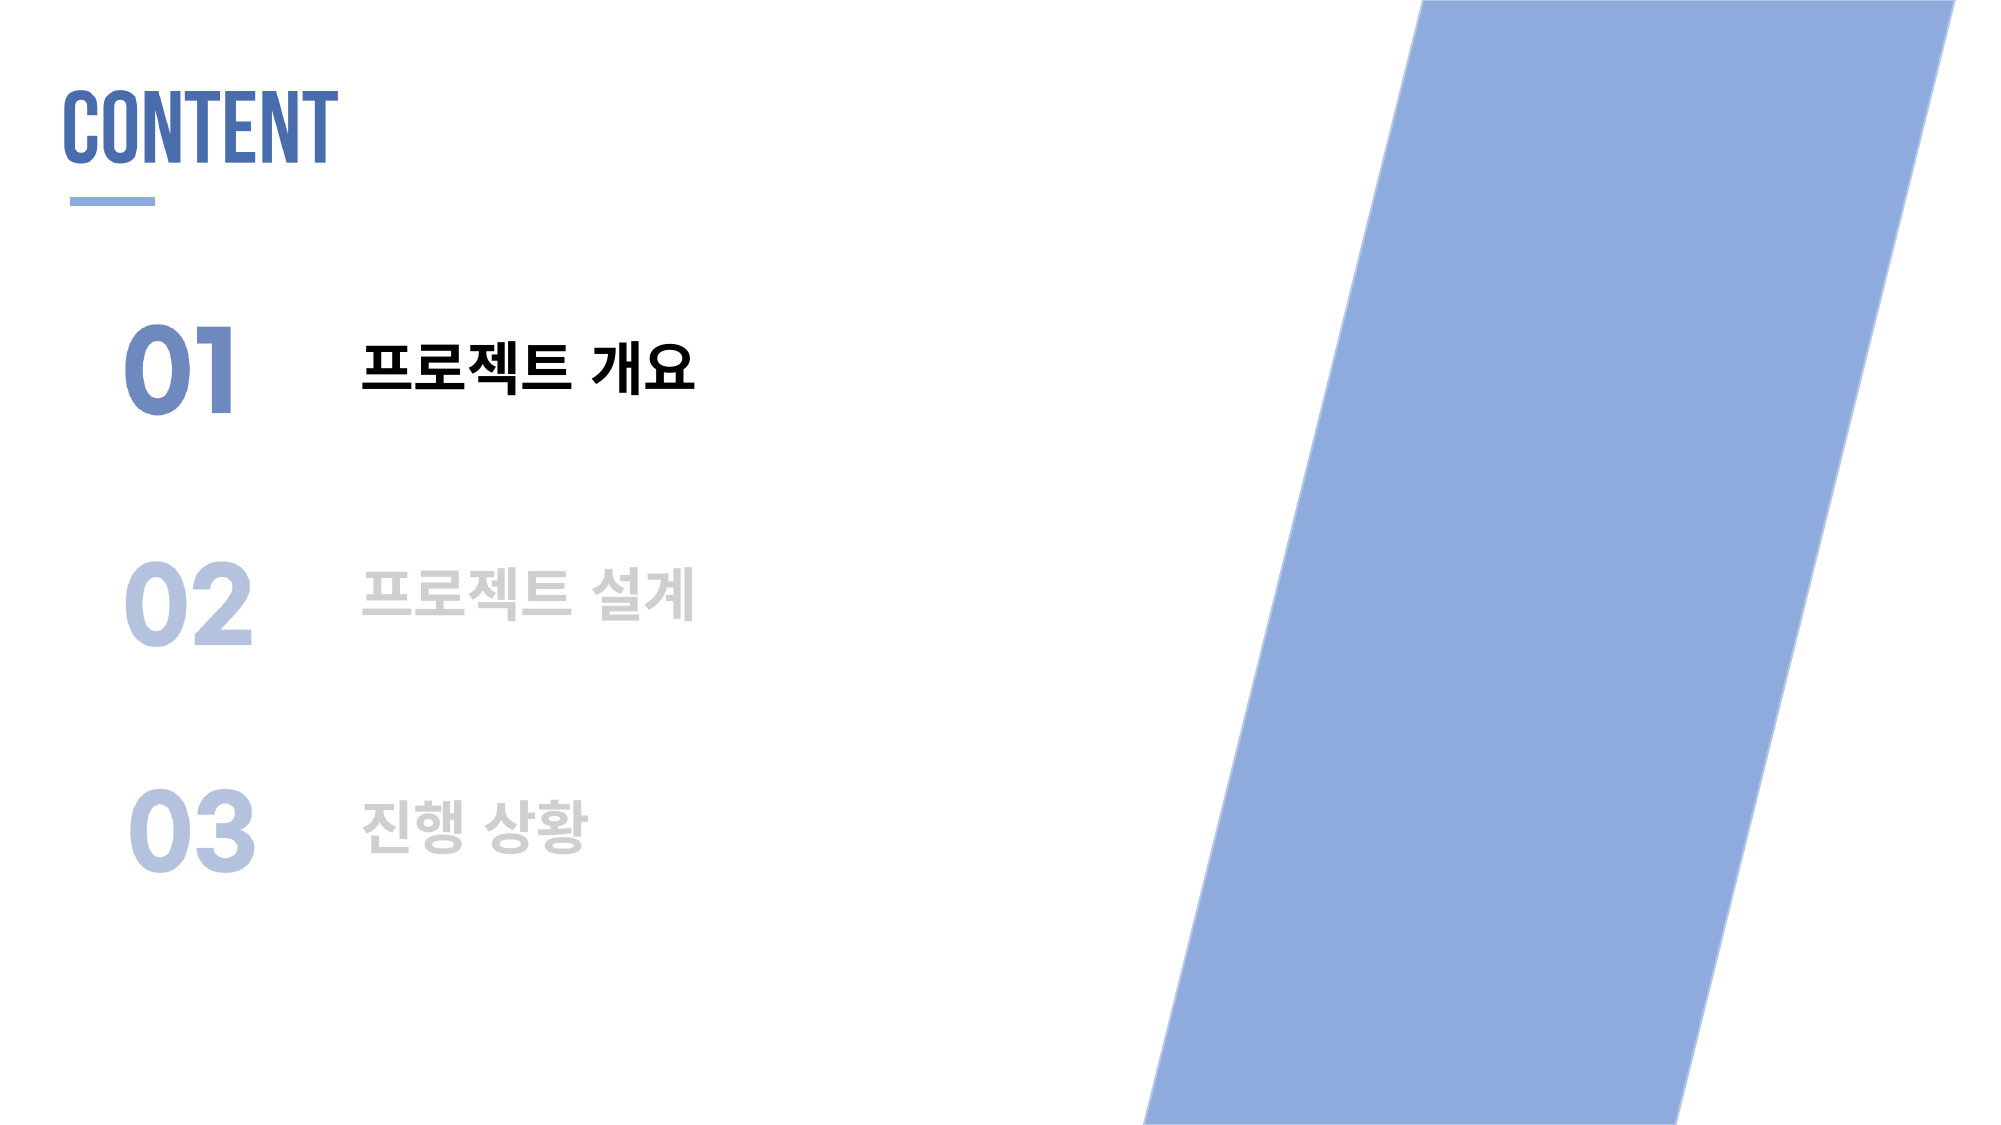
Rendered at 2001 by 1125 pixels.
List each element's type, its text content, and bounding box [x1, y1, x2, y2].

picture [45, 44, 385, 228]
picture [103, 289, 295, 480]
picture [92, 756, 306, 933]
text_box 프로젝트 개요 [345, 325, 1000, 410]
picture [101, 528, 304, 708]
text_box 프로젝트 설계 [345, 551, 1000, 636]
text_box [1142, 0, 1956, 1125]
text_box 진행 상황 [345, 783, 1000, 869]
